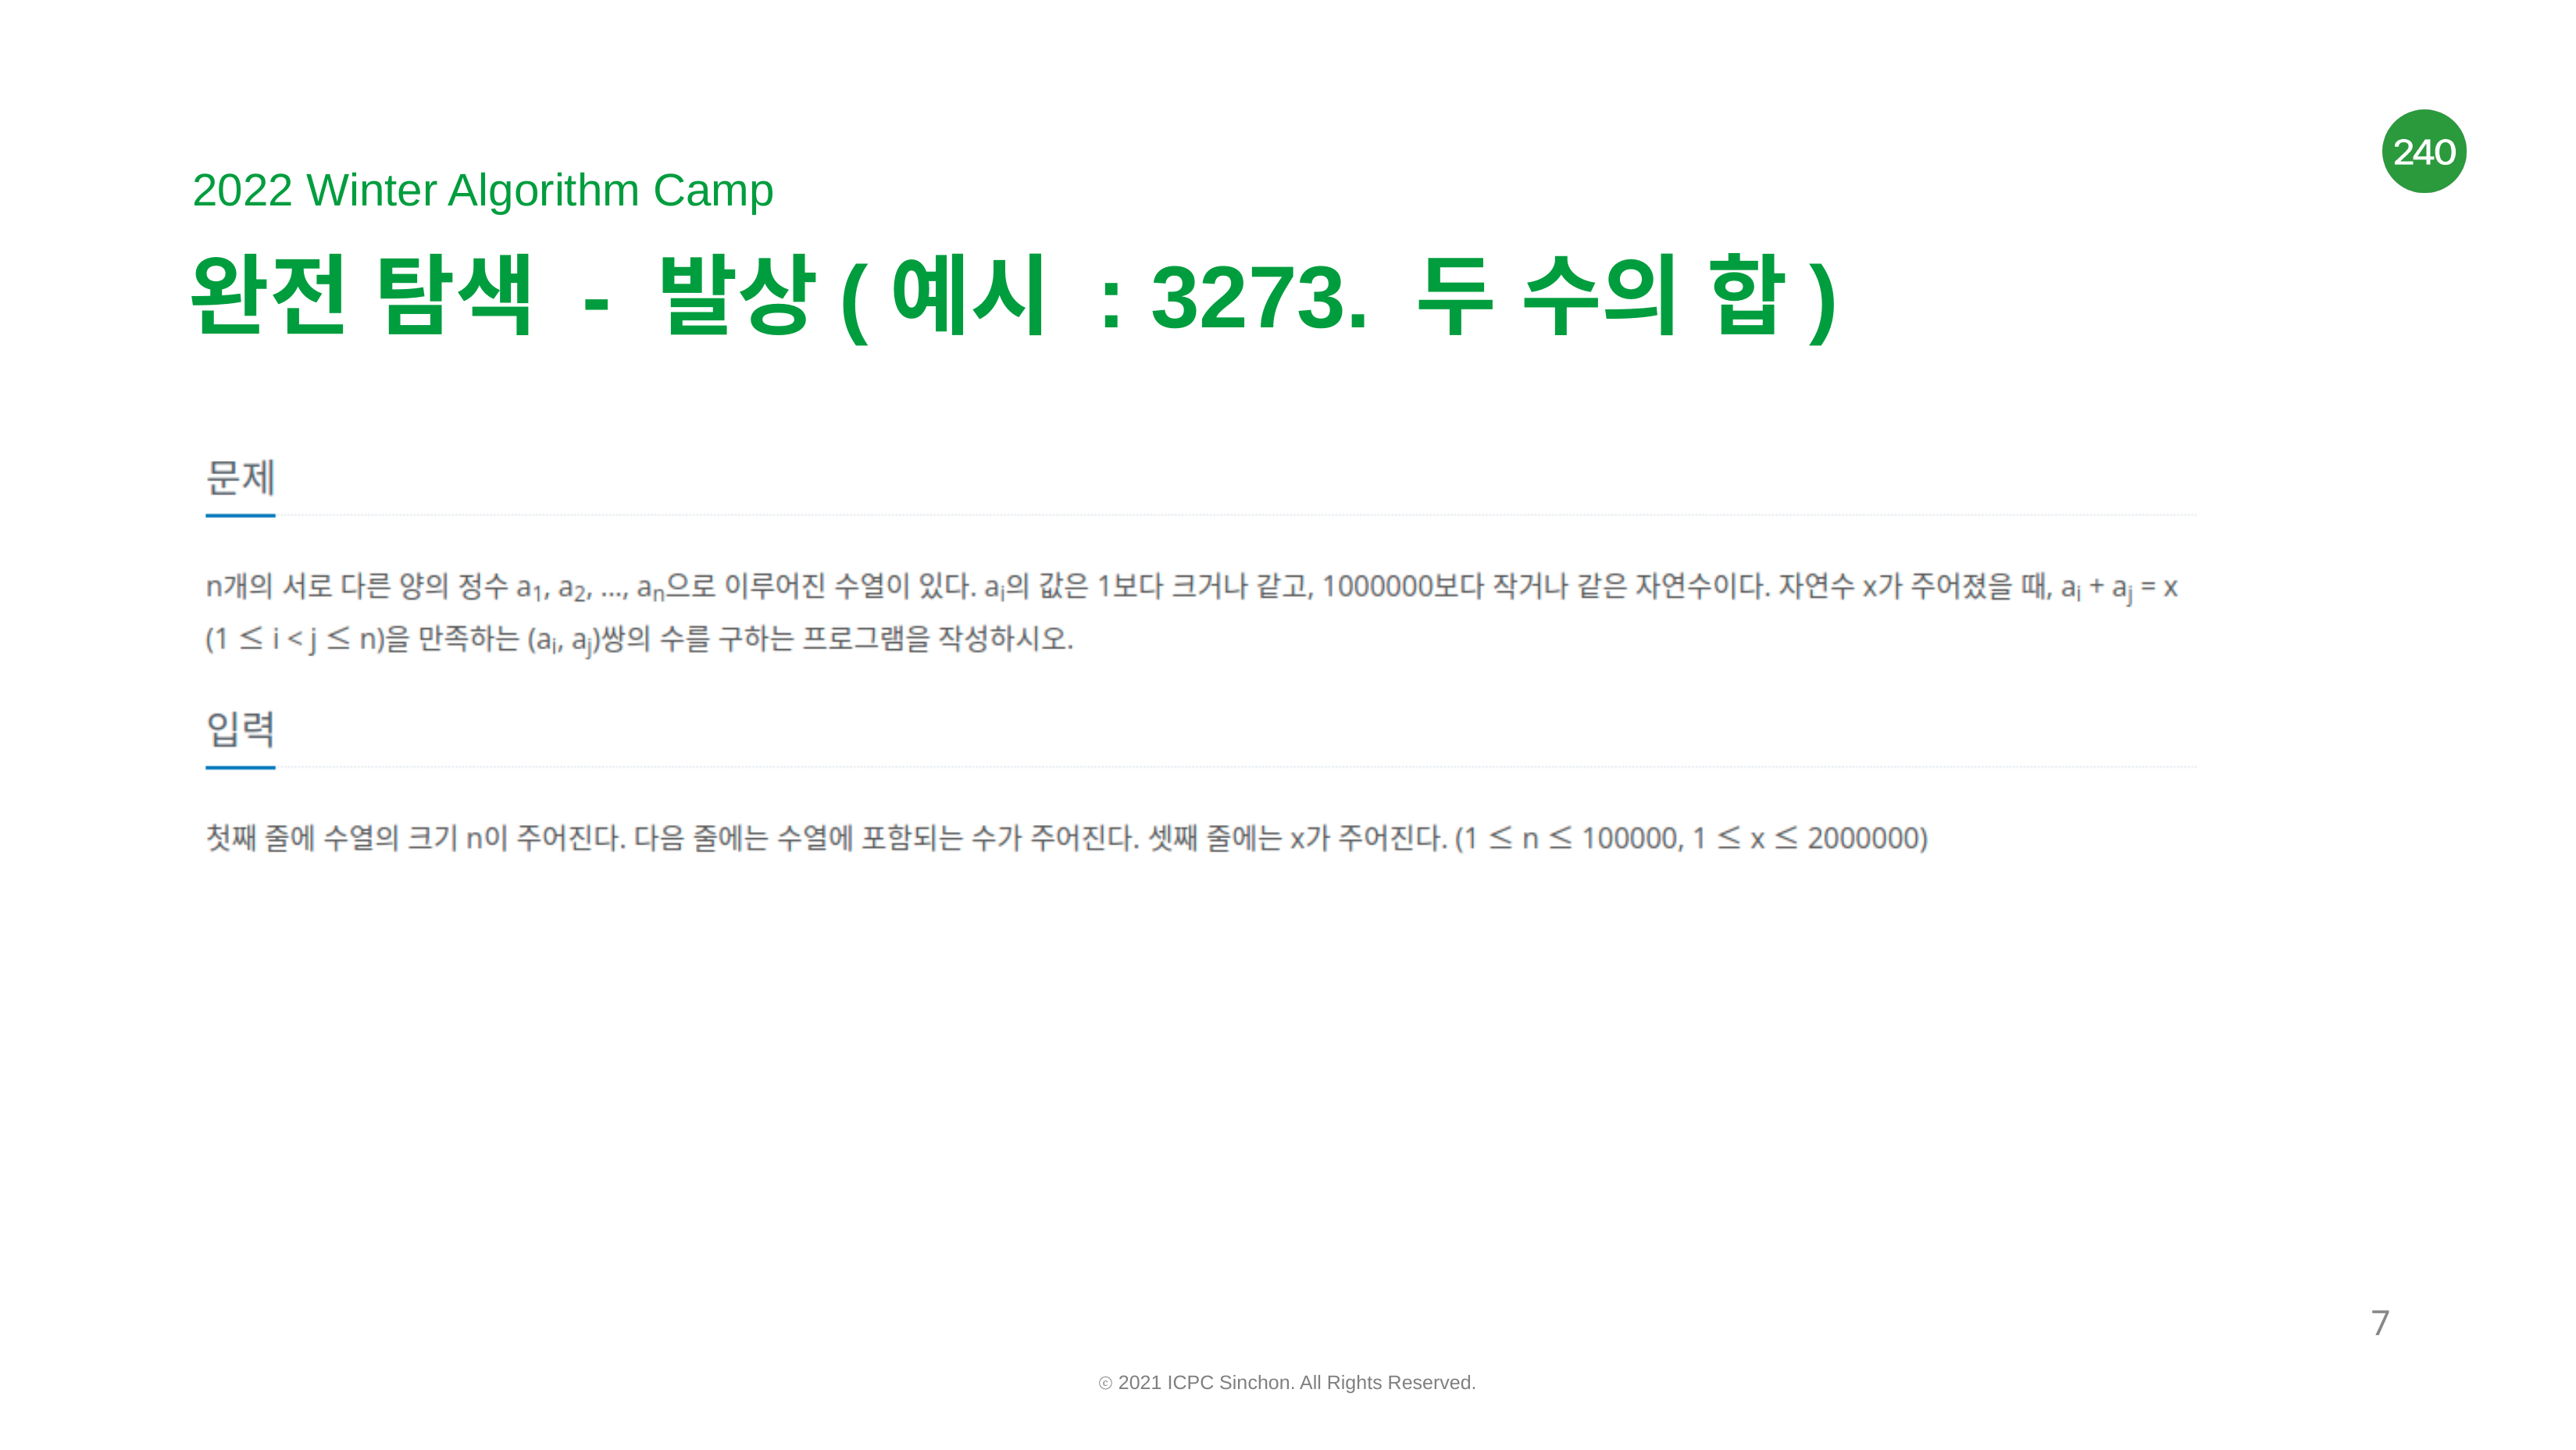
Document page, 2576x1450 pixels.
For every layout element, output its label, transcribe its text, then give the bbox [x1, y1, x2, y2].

footer ⓒ 2021 ICPC Sinchon. All Rights Reserved. [853, 1350, 1723, 1414]
picture [177, 423, 2221, 889]
title 완전 탐색 - 발상(예시 : 3273. 두 수의 합) [177, 204, 2399, 395]
slide_number ‹#› [1822, 1285, 2403, 1363]
picture [2382, 109, 2467, 193]
